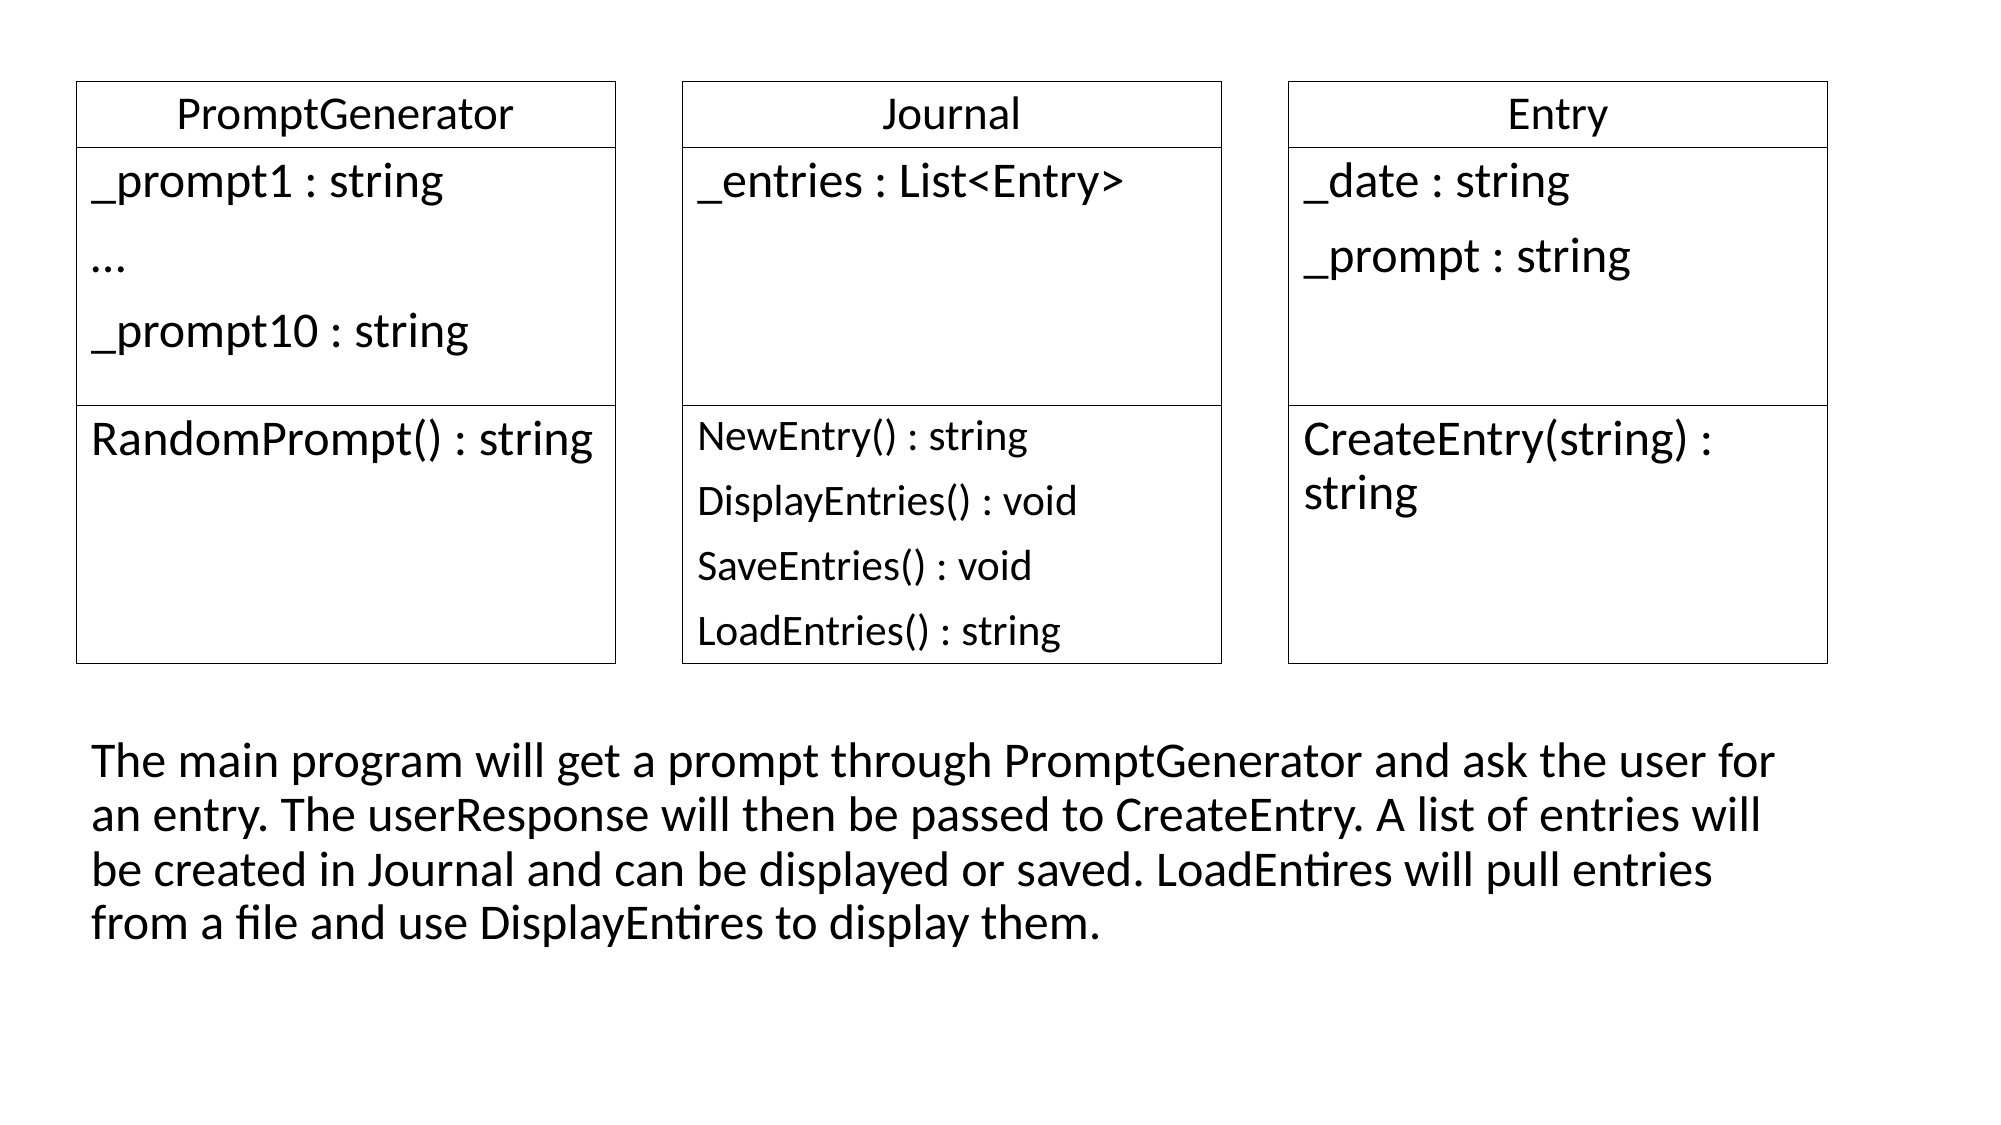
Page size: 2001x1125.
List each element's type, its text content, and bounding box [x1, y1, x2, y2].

subtitle PromptGenerator [76, 81, 616, 147]
text_box _date : string _prompt : string [1288, 147, 1828, 405]
text_box Journal [682, 81, 1222, 147]
text_box CreateEntry(string) : string [1288, 405, 1828, 664]
text_box Entry [1288, 81, 1828, 147]
text_box _prompt1 : string … _prompt10 : string [76, 147, 616, 405]
text_box RandomPrompt() : string [76, 405, 616, 664]
text_box NewEntry() : string DisplayEntries() : void SaveEntries() : void LoadEntries() : string [682, 405, 1222, 664]
text_box _entries : List<Entry> [682, 147, 1222, 405]
text_box The main program will get a prompt through PromptGenerator and ask the user for an entry. The userResponse will then be passed to CreateEntry. A list of entries will be created in Journal and can be displayed or saved. LoadEntires will pull entries from a file and use DisplayEntires to display them. [76, 727, 1828, 986]
